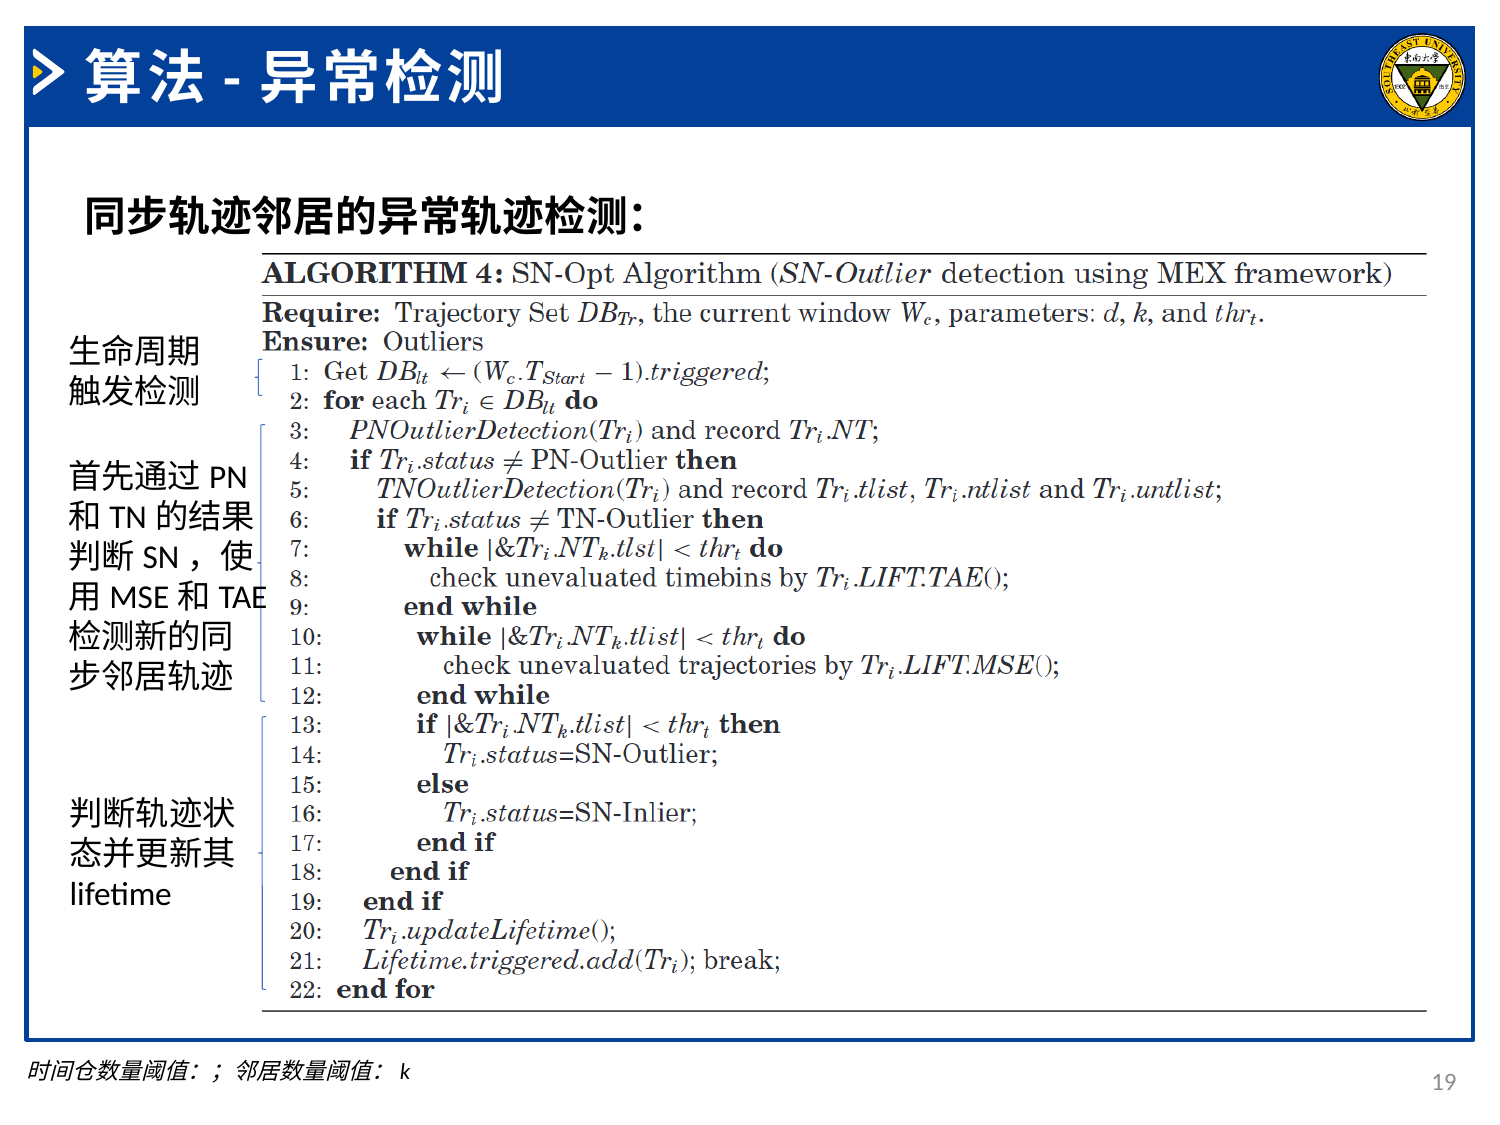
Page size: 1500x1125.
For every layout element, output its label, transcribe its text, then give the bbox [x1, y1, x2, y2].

text_box 首先通过PN和TN的结果判断SN，使用MSE和TAE检测新的同 步邻居轨迹 [53, 448, 254, 703]
text_box 判断轨迹状态并更新其lifetime [54, 784, 254, 920]
picture [1378, 33, 1467, 121]
slide_number 19 [1382, 1051, 1472, 1111]
picture [254, 240, 1436, 1016]
text_box 同步轨迹邻居的异常轨迹检测： [70, 170, 1436, 367]
text_box 生命周期触发检测 [53, 322, 249, 418]
text_box 算法-异常检测 [70, 32, 605, 118]
